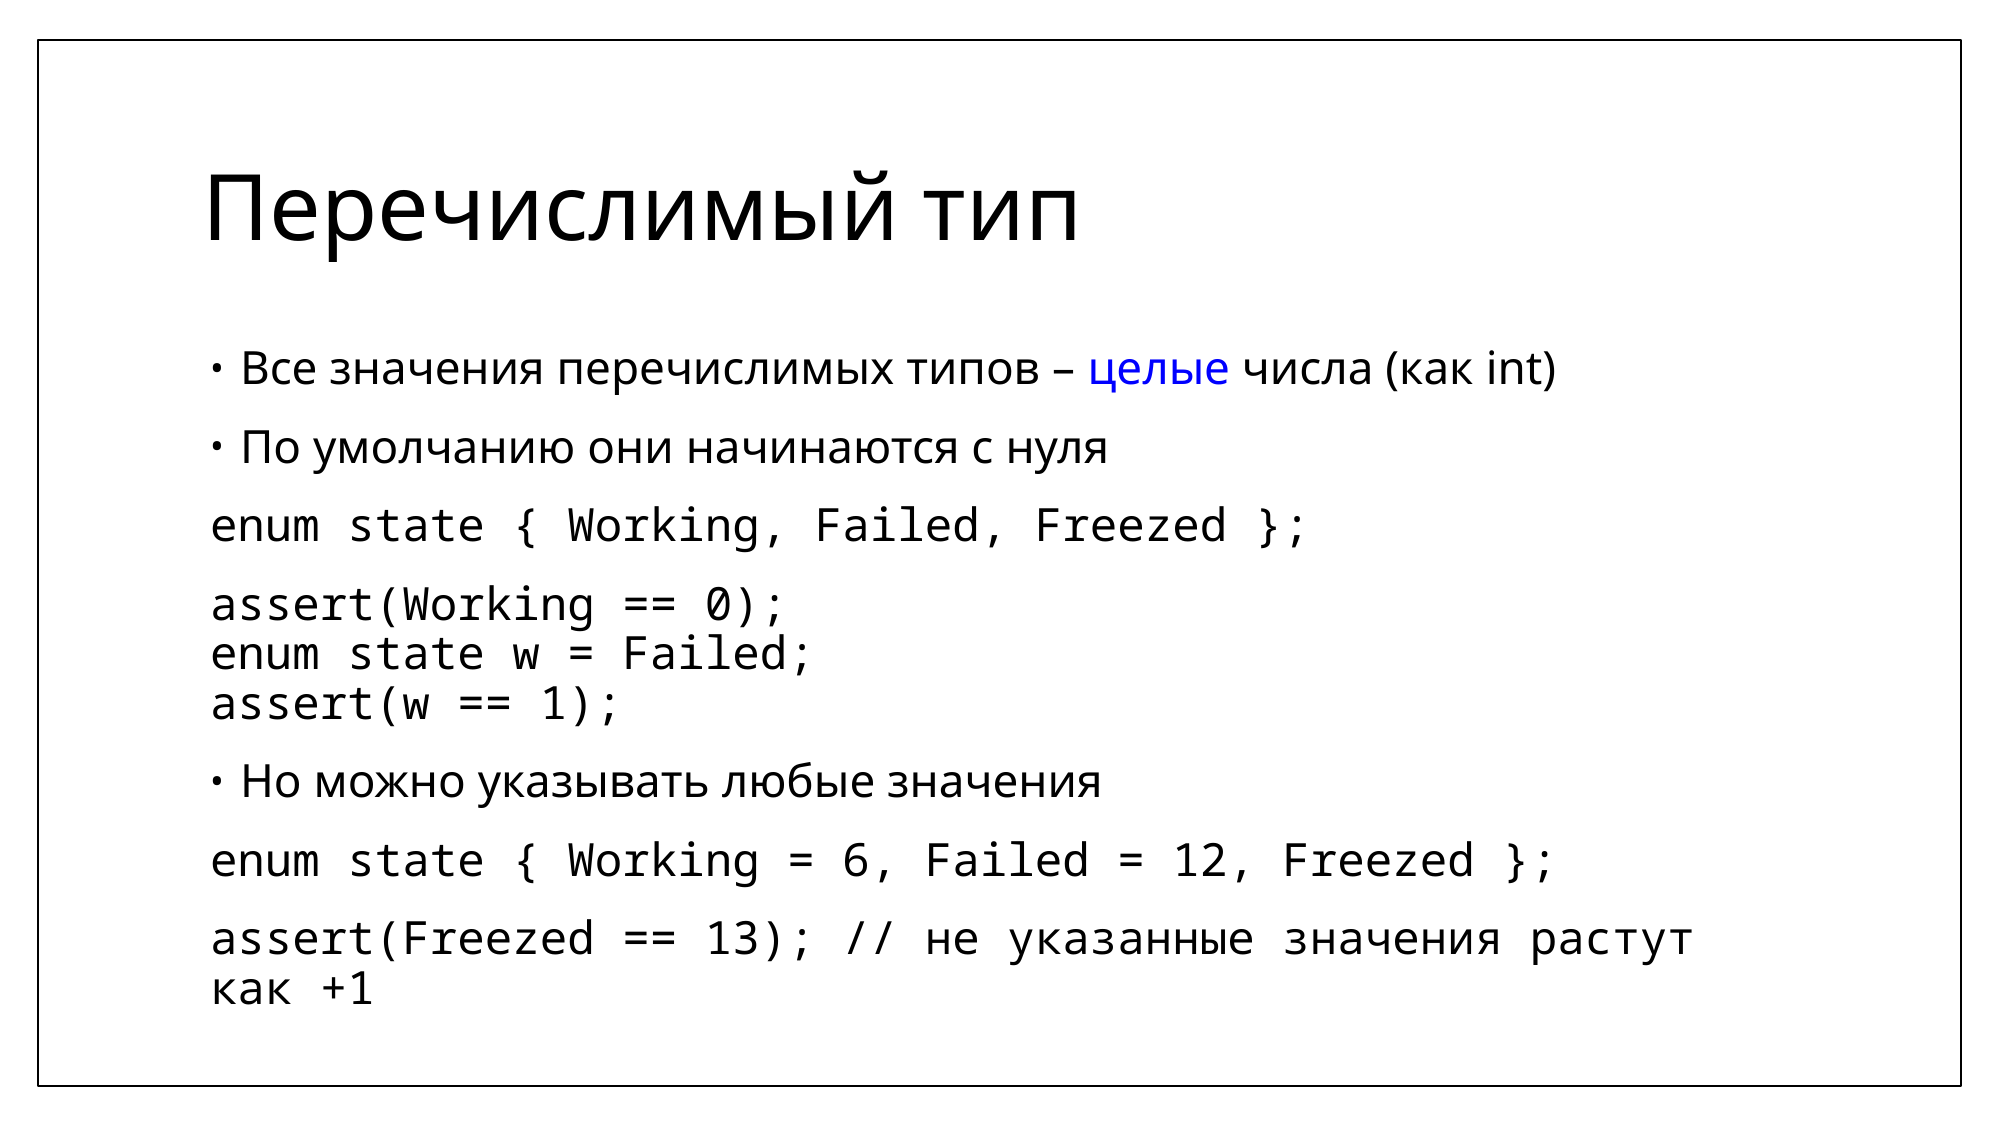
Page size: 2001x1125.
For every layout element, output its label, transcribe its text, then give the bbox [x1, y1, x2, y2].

title Перечислимый тип [187, 99, 1808, 323]
list Все значения перечислимых типов – целые числа (как int) По умолчанию они начинаются с нуля enum state { Working, Failed, Freezed }; assert(Working == 0); enum state w = Failed; assert(w == 1); Но можно указывать любые значения enum state { Working = 6, Failed = 12, Freezed }; assert(Freezed == 13); // не указанные значения растут как +1 [187, 337, 1808, 1000]
